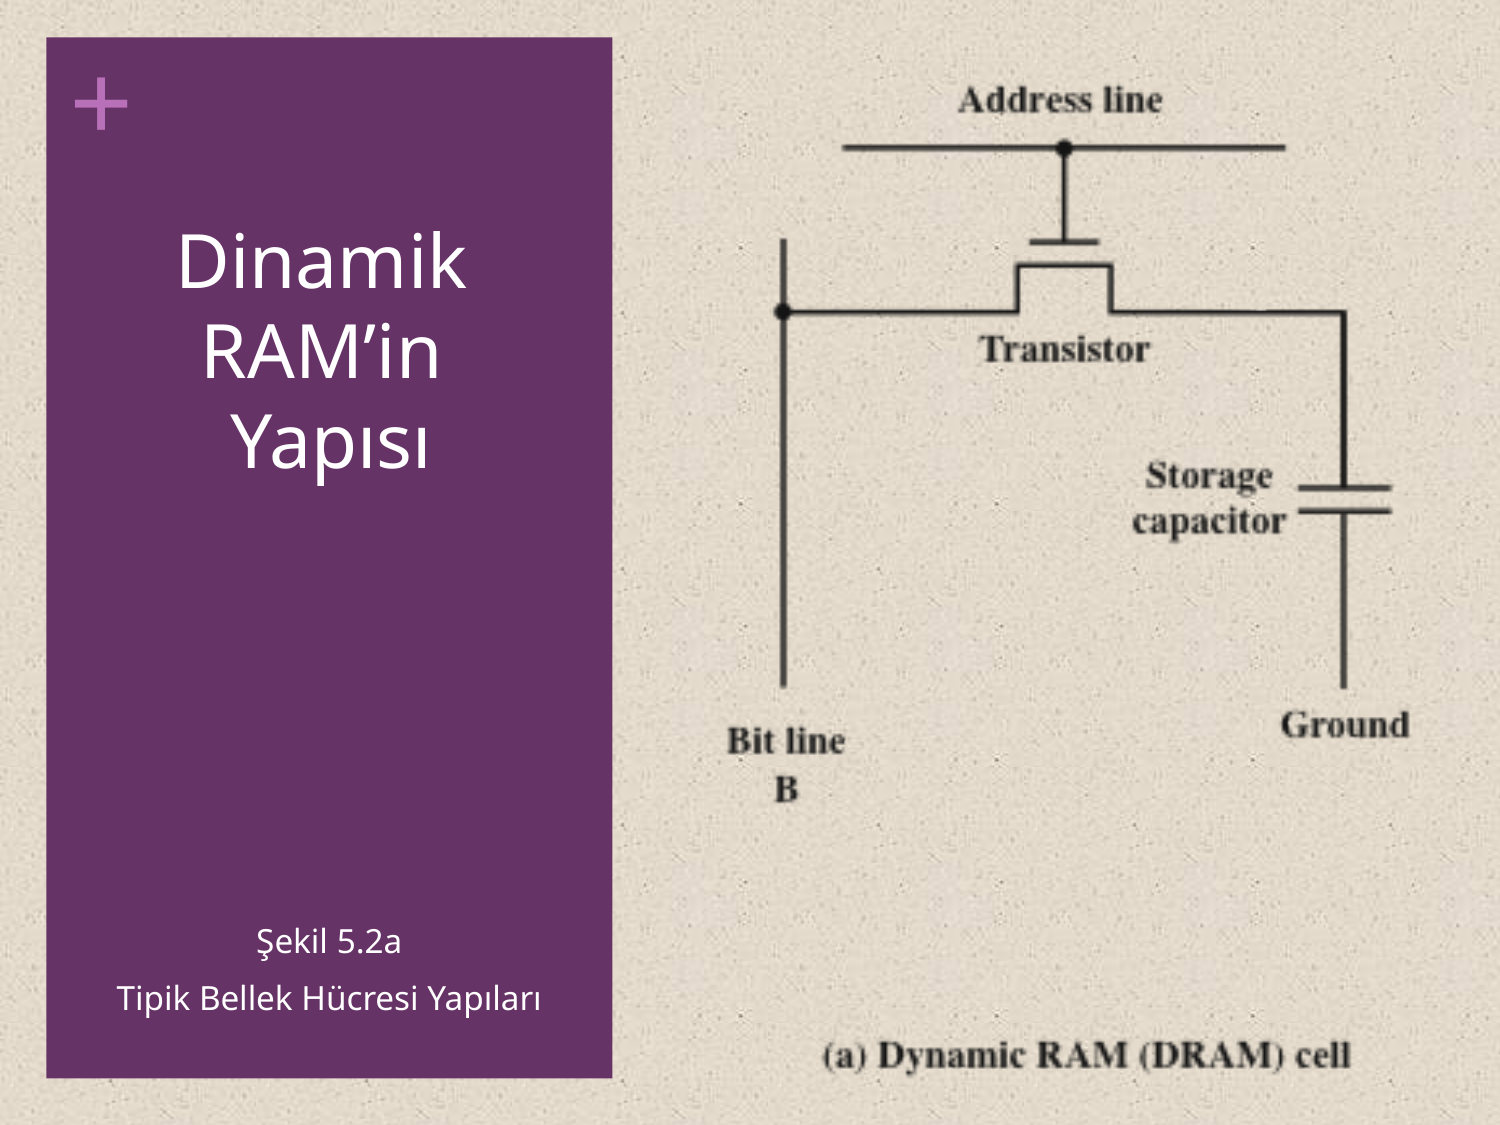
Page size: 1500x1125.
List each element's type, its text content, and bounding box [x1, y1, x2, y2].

title Dinamik RAM’in Yapısı [50, 299, 613, 491]
picture [0, 0, 1500, 1125]
list Şekil 5.2a Tipik Bellek Hücresi Yapıları [62, 912, 597, 1080]
